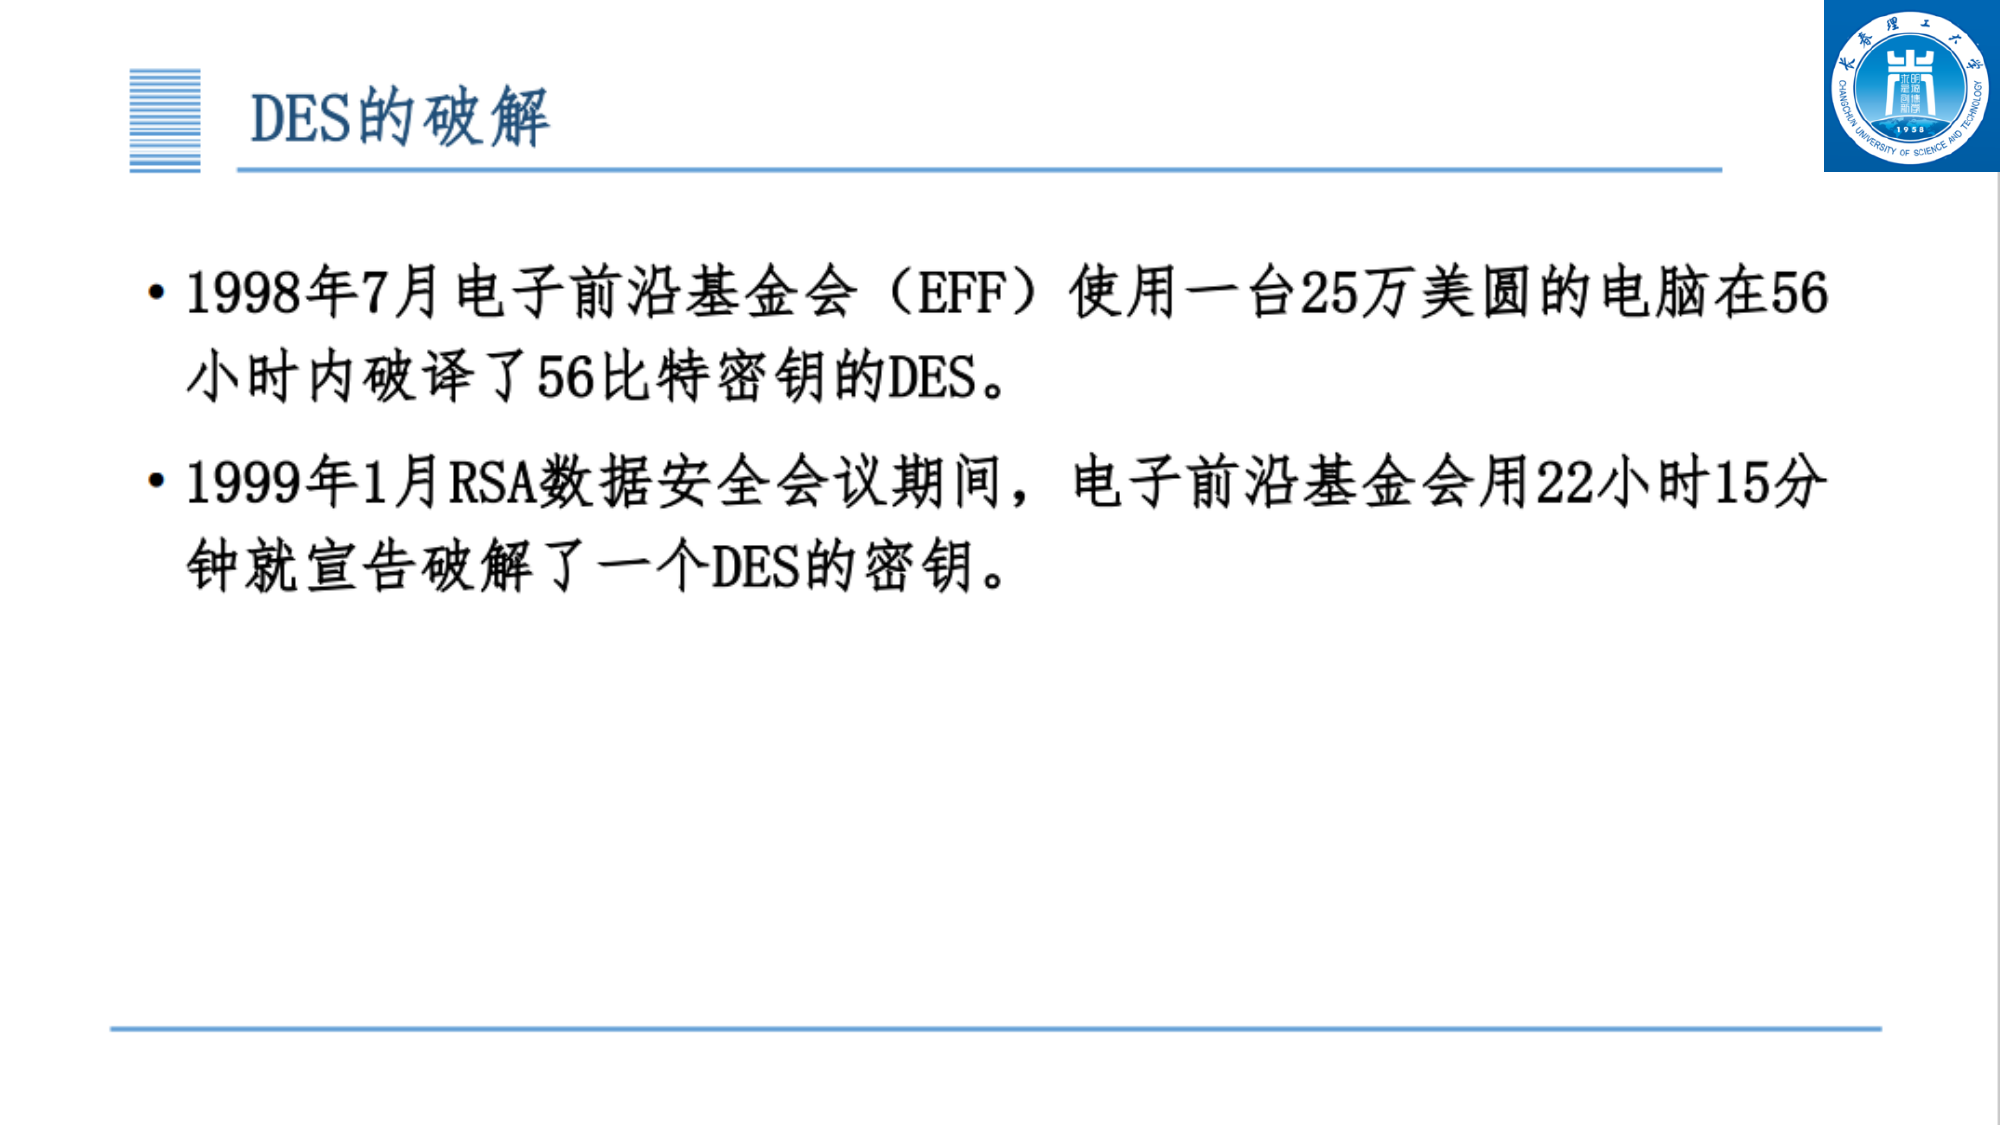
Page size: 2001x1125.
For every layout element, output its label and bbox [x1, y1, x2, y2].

list [0, 0, 2000, 1125]
picture [1824, 0, 2000, 172]
